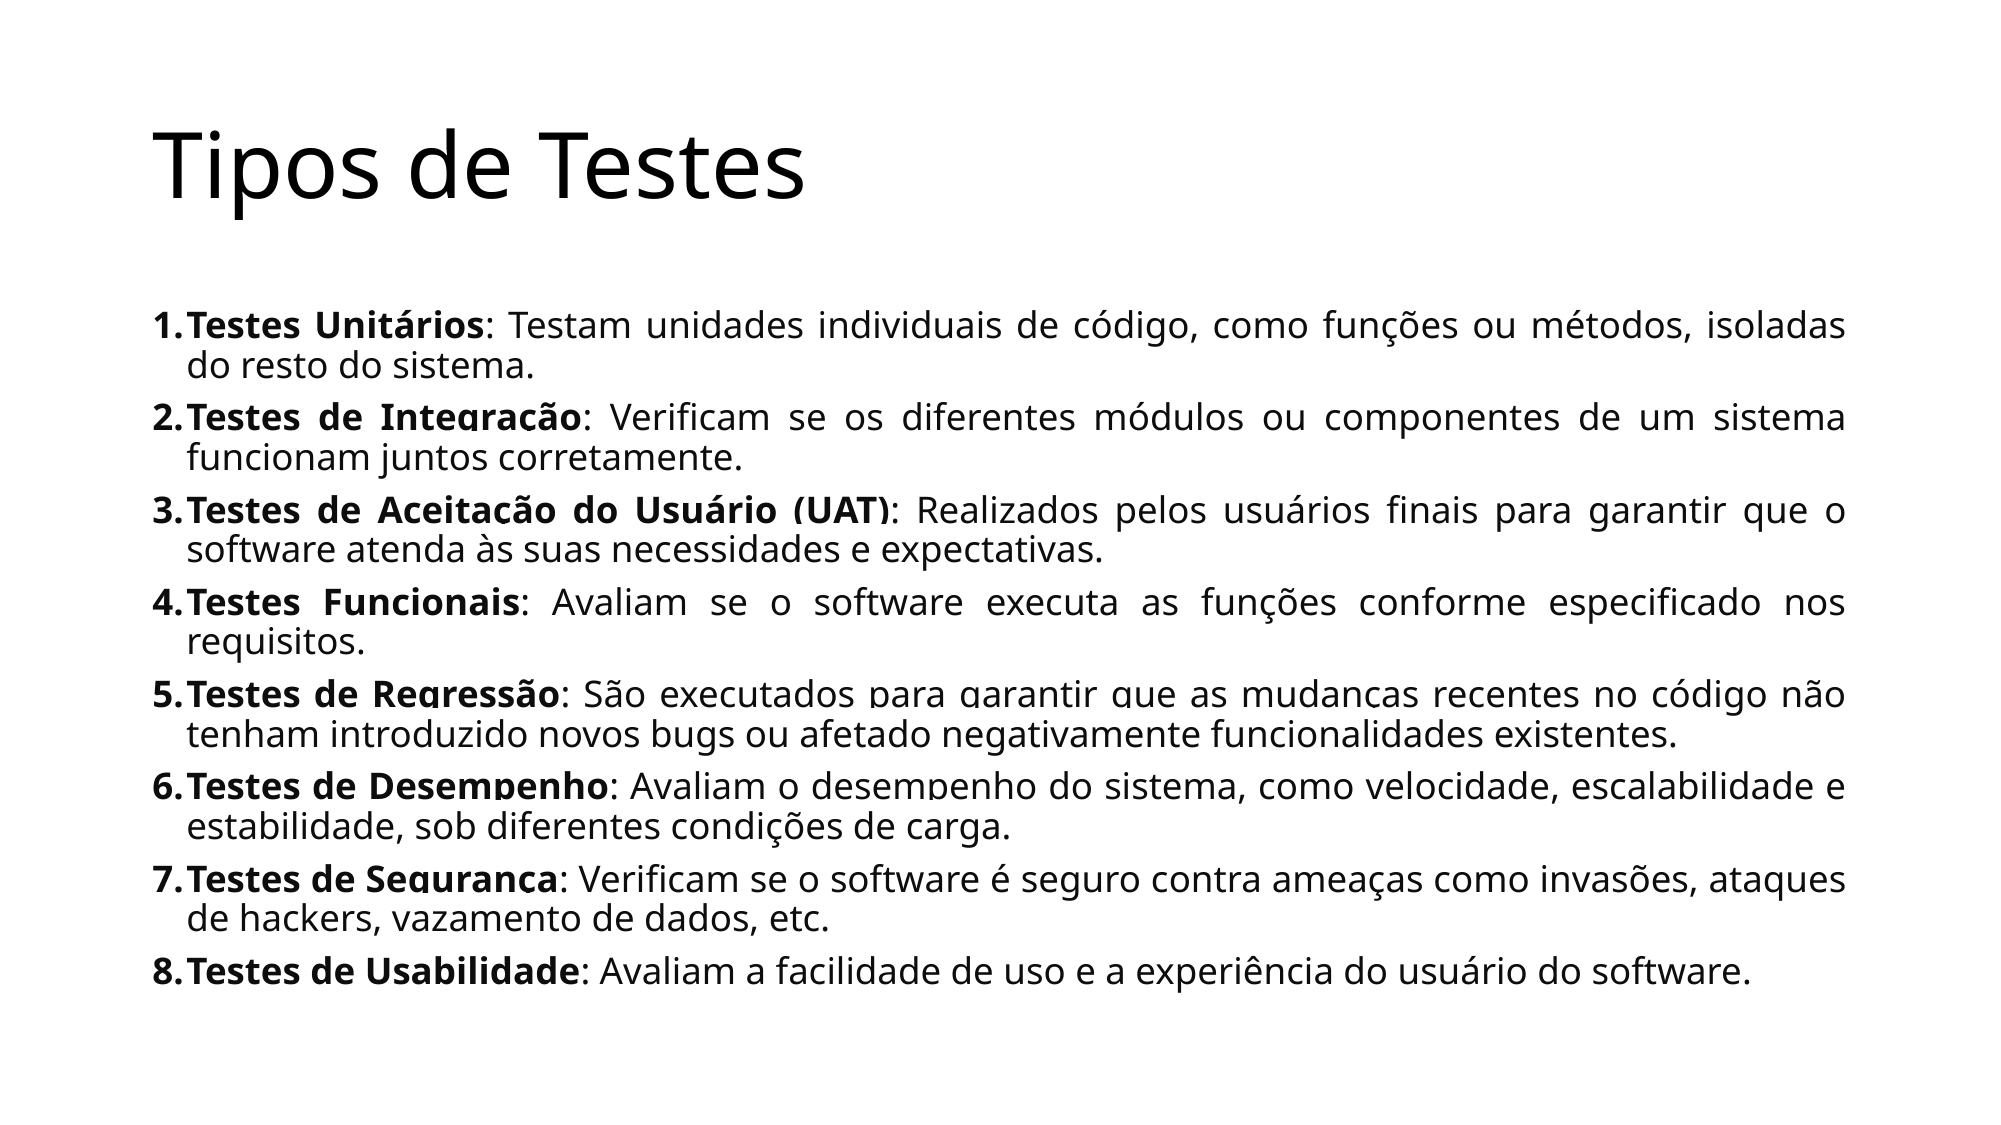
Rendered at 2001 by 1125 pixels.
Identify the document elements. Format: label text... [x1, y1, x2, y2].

title Tipos de Testes [137, 59, 1863, 278]
list Testes Unitários: Testam unidades individuais de código, como funções ou métodos, isoladas do resto do sistema. Testes de Integração: Verificam se os diferentes módulos ou componentes de um sistema funcionam juntos corretamente. Testes de Aceitação do Usuário (UAT): Realizados pelos usuários finais para garantir que o software atenda às suas necessidades e expectativas. Testes Funcionais: Avaliam se o software executa as funções conforme especificado nos requisitos. Testes de Regressão: São executados para garantir que as mudanças recentes no código não tenham introduzido novos bugs ou afetado negativamente funcionalidades existentes. Testes de Desempenho: Avaliam o desempenho do sistema, como velocidade, escalabilidade e estabilidade, sob diferentes condições de carga. Testes de Segurança: Verificam se o software é seguro contra ameaças como invasões, ataques de hackers, vazamento de dados, etc. Testes de Usabilidade: Avaliam a facilidade de uso e a experiência do usuário do software. [137, 299, 1863, 1014]
